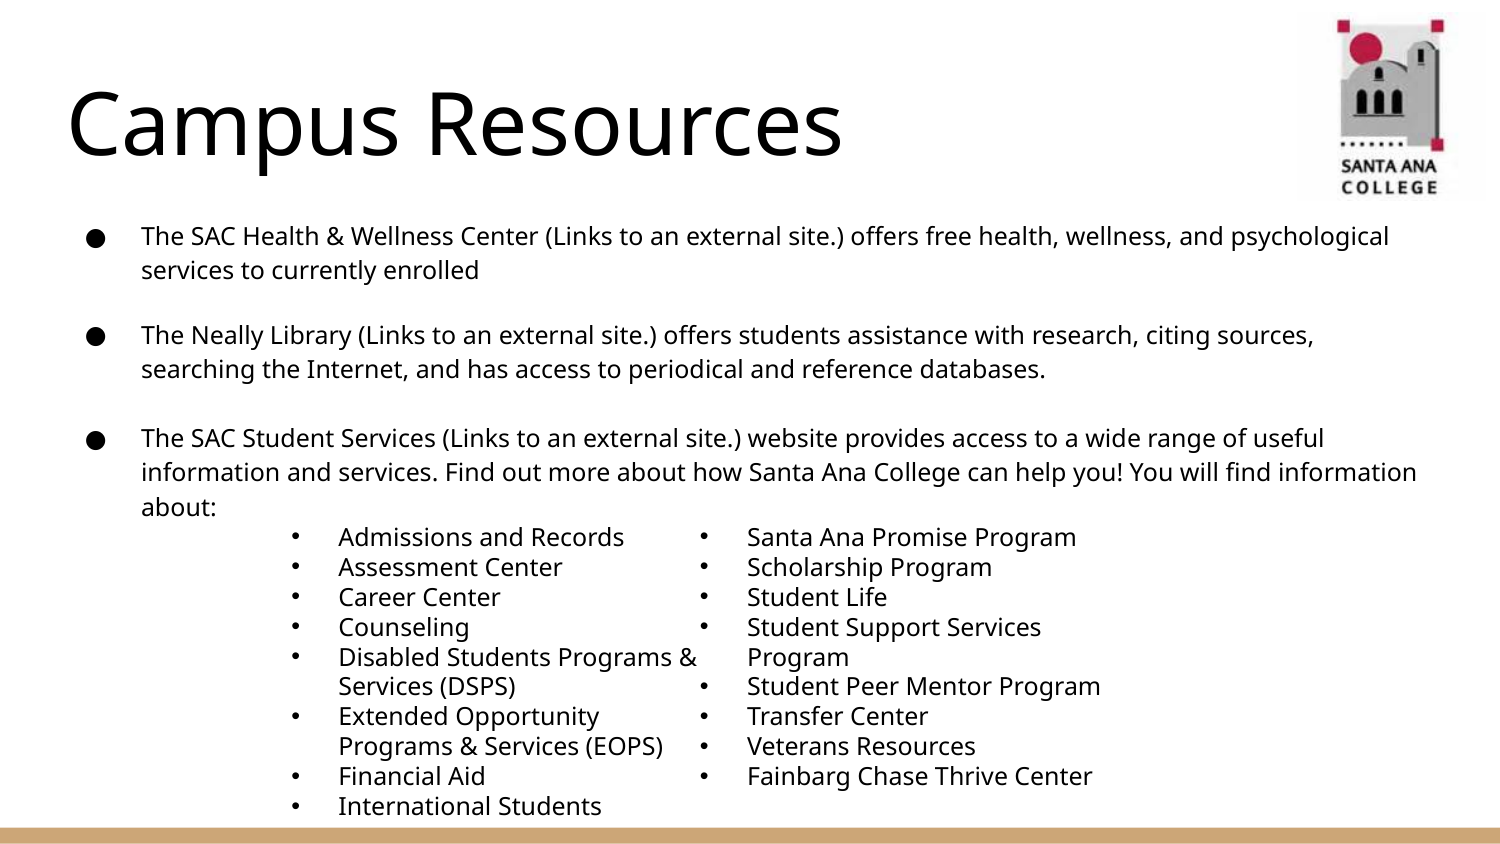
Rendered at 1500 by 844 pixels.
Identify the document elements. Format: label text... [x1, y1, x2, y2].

picture [1296, 12, 1486, 202]
title Campus Resources [51, 51, 1291, 189]
list The SAC Health & Wellness Center (Links to an external site.) offers free health, wellness, and psychological services to currently enrolled The Neally Library (Links to an external site.) offers students assistance with research, citing sources, searching the Internet, and has access to periodical and reference databases. The SAC Student Services (Links to an external site.) website provides access to a wide range of useful information and services. Find out more about how Santa Ana College can help you! You will find information about: [51, 200, 1449, 752]
text_box Admissions and Records Assessment Center Career Center Counseling Disabled Students Programs & Services (DSPS) Extended Opportunity Programs & Services (EOPS) Financial Aid International Students Laptop Loaners Santa Ana Promise Program Scholarship Program Student Life Student Support Services Program Student Peer Mentor Program Transfer Center Veterans Resources Fainbarg Chase Thrive Center [276, 513, 1500, 844]
